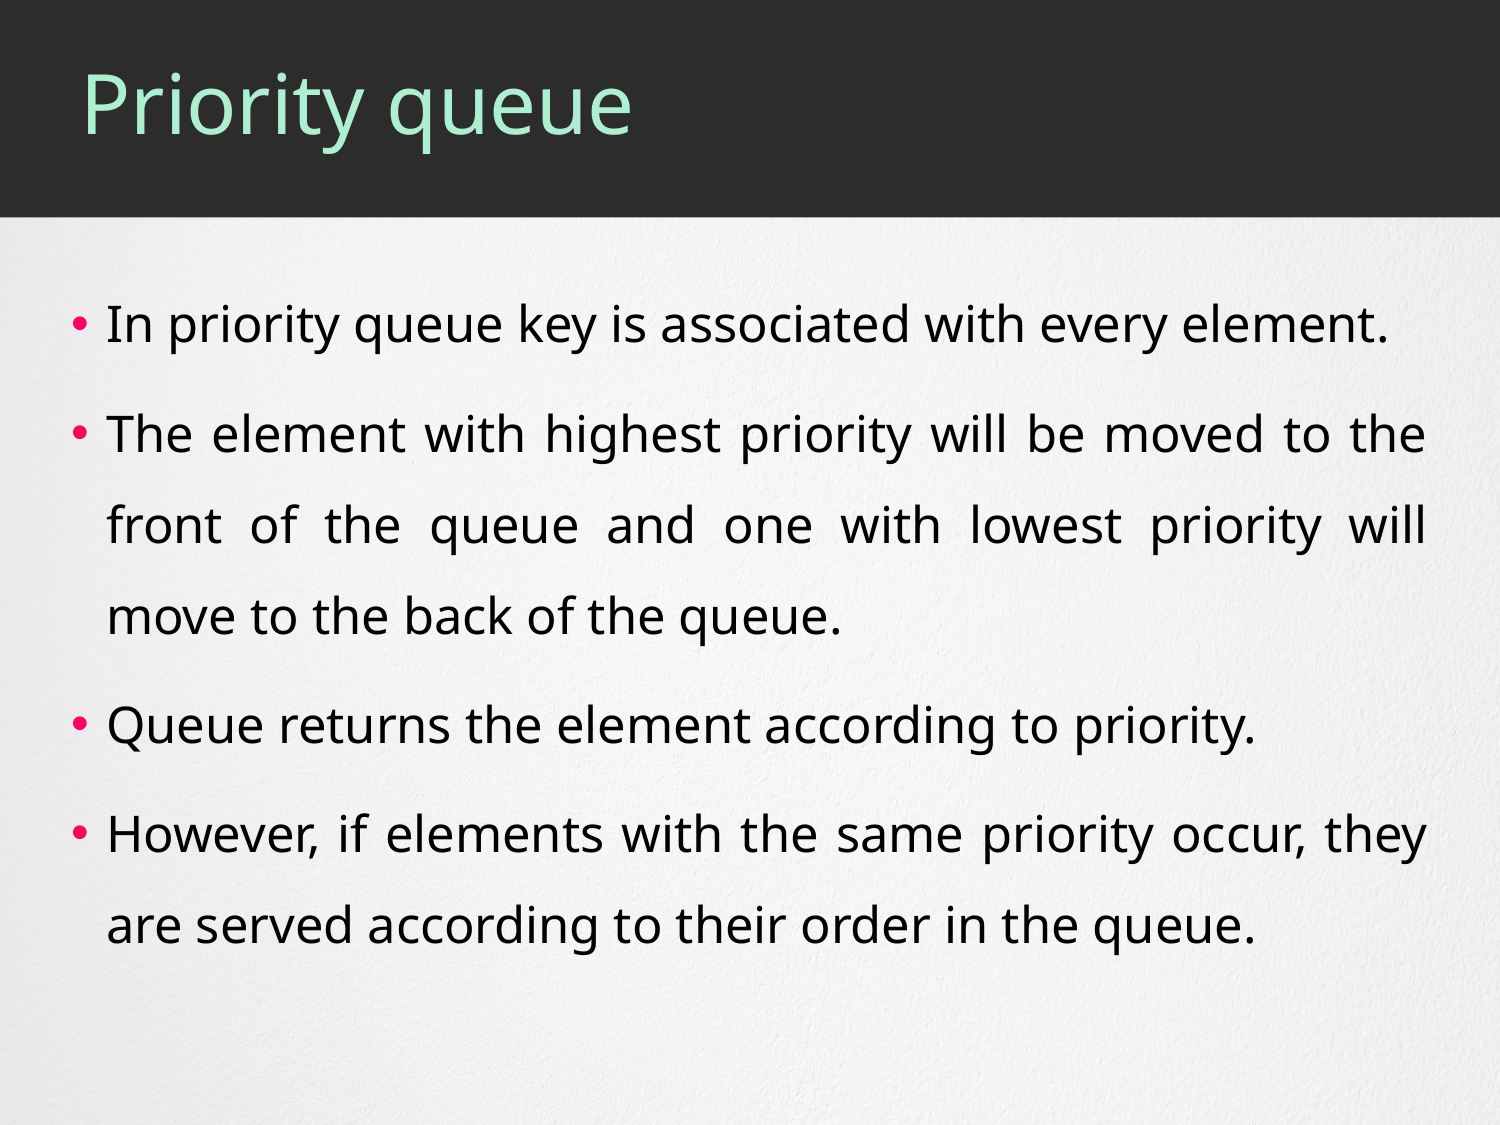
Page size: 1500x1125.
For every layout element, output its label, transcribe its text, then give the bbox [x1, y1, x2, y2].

list In priority queue key is associated with every element. The element with highest priority will be moved to the front of the queue and one with lowest priority will move to the back of the queue. Queue returns the element according to priority. However, if elements with the same priority occur, they are served according to their order in the queue. [56, 254, 1444, 1089]
title Priority queue [65, 0, 1500, 216]
